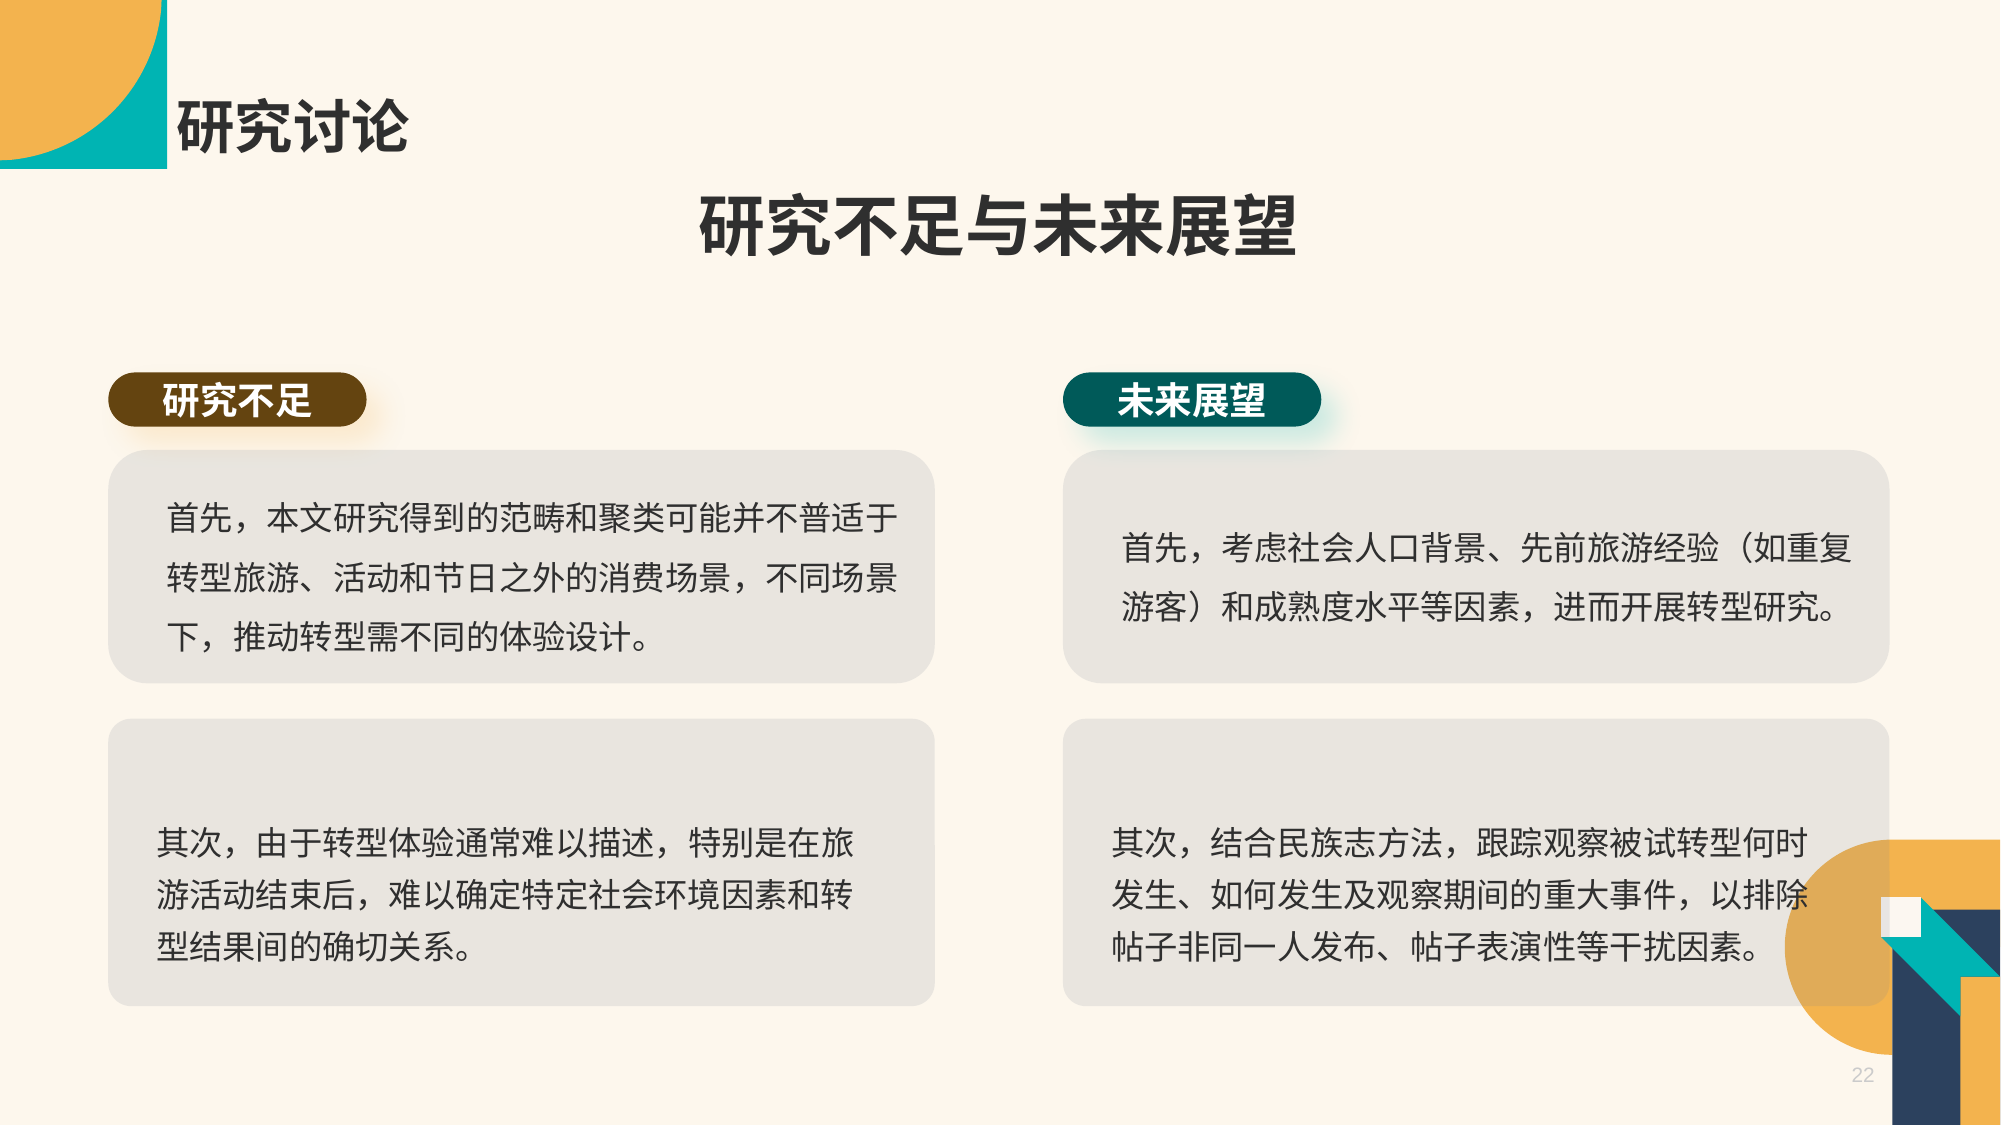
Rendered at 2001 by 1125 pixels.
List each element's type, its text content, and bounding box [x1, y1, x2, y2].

slide_number 22 [1452, 1056, 1890, 1092]
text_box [1062, 372, 1890, 1007]
text_box 研究不足与未来展望 [107, 175, 1891, 272]
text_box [108, 372, 935, 1007]
title 研究讨论 [161, 0, 1890, 169]
